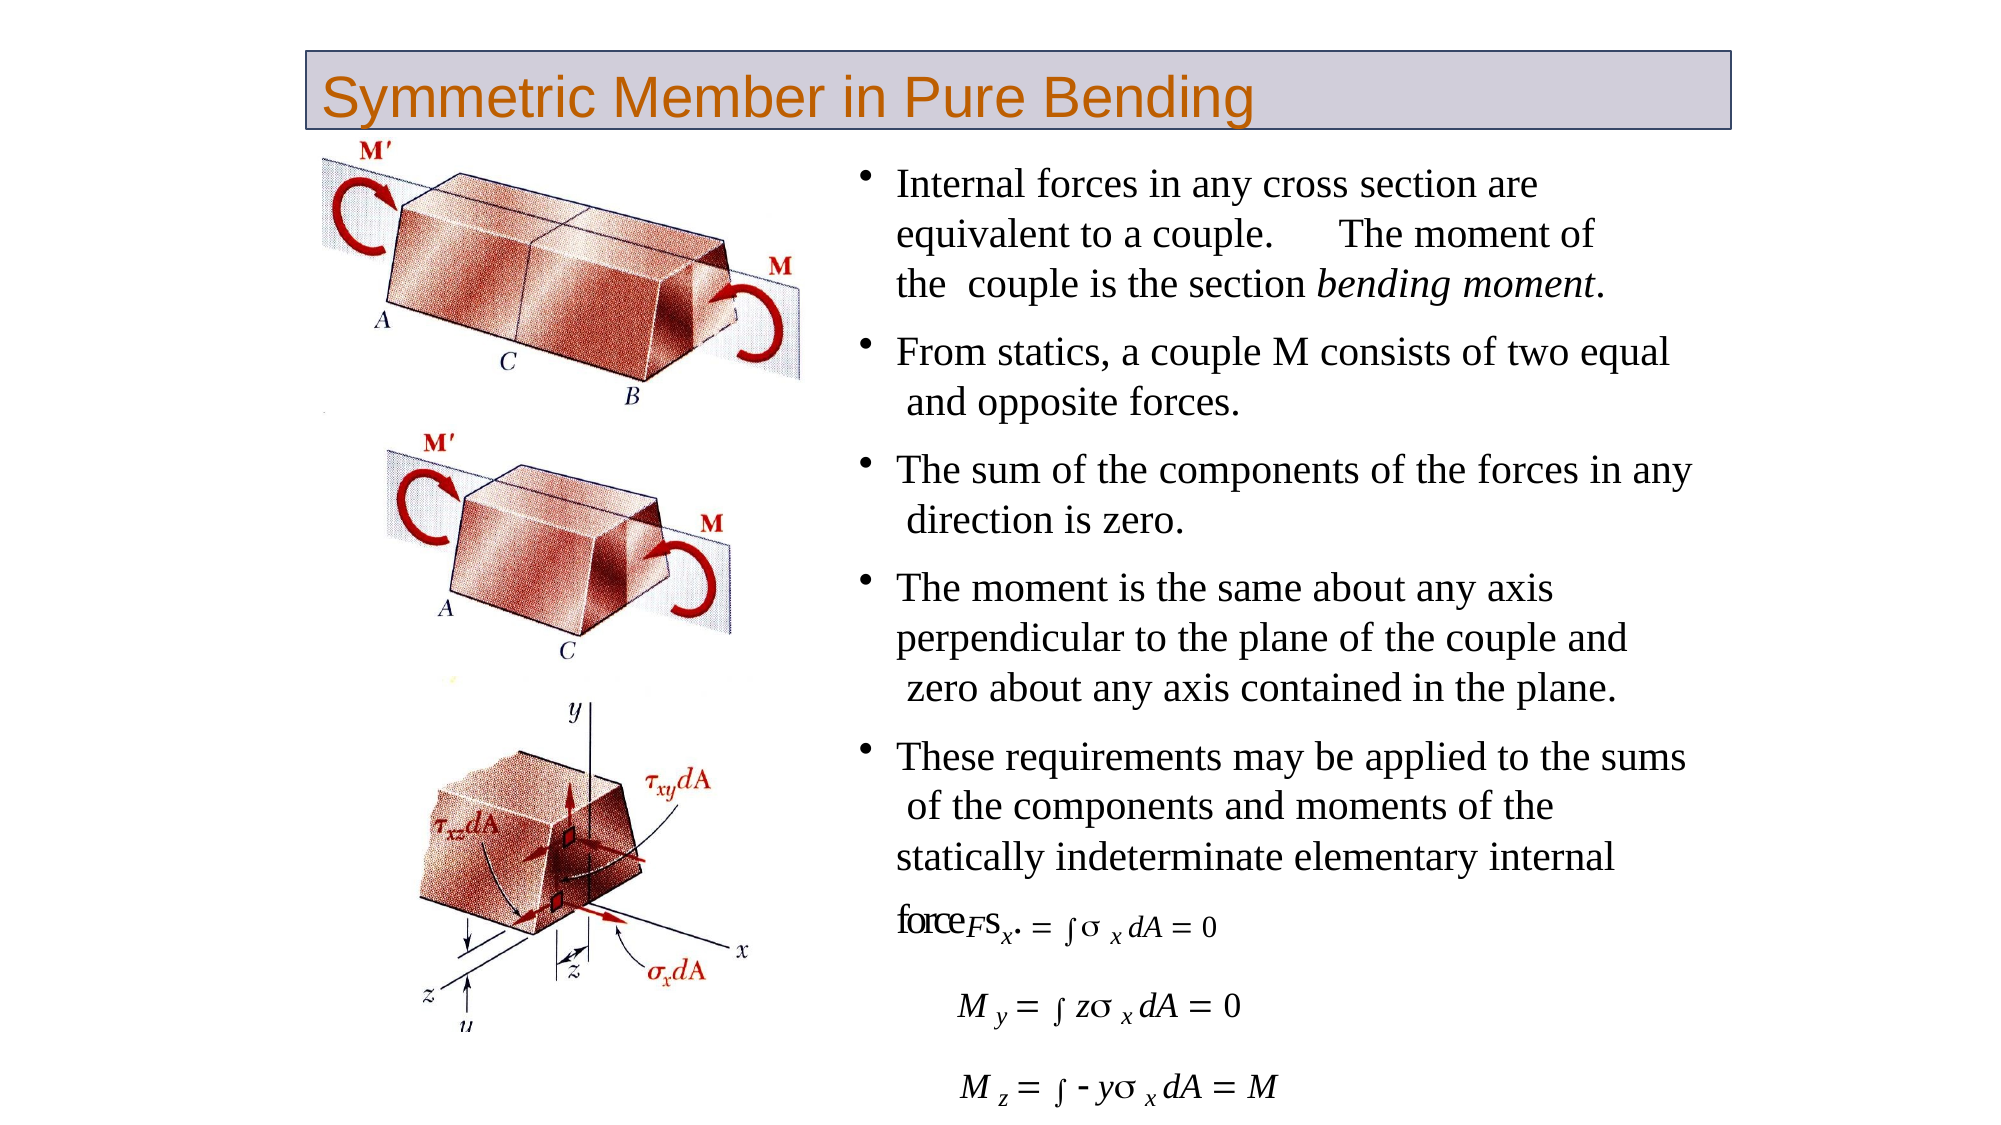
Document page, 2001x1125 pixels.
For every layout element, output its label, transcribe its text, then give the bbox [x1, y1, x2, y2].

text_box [312, 137, 813, 1032]
text_box Internal forces in any cross section are equivalent to a couple. The moment of the couple is the section bending moment. From statics, a couple M consists of two equal and opposite forces. The sum of the components of the forces in any direction is zero. The moment is the same about any axis perpendicular to the plane of the couple and zero about any axis contained in the plane. These requirements may be applied to the sums of the components and moments of the statically indeterminate elementary internal forceFsx.   x dA  0 M y   z x dA  0 M z    y x dA  M [852, 153, 1699, 1112]
text_box Symmetric Member in Pure Bending [306, 51, 1732, 129]
